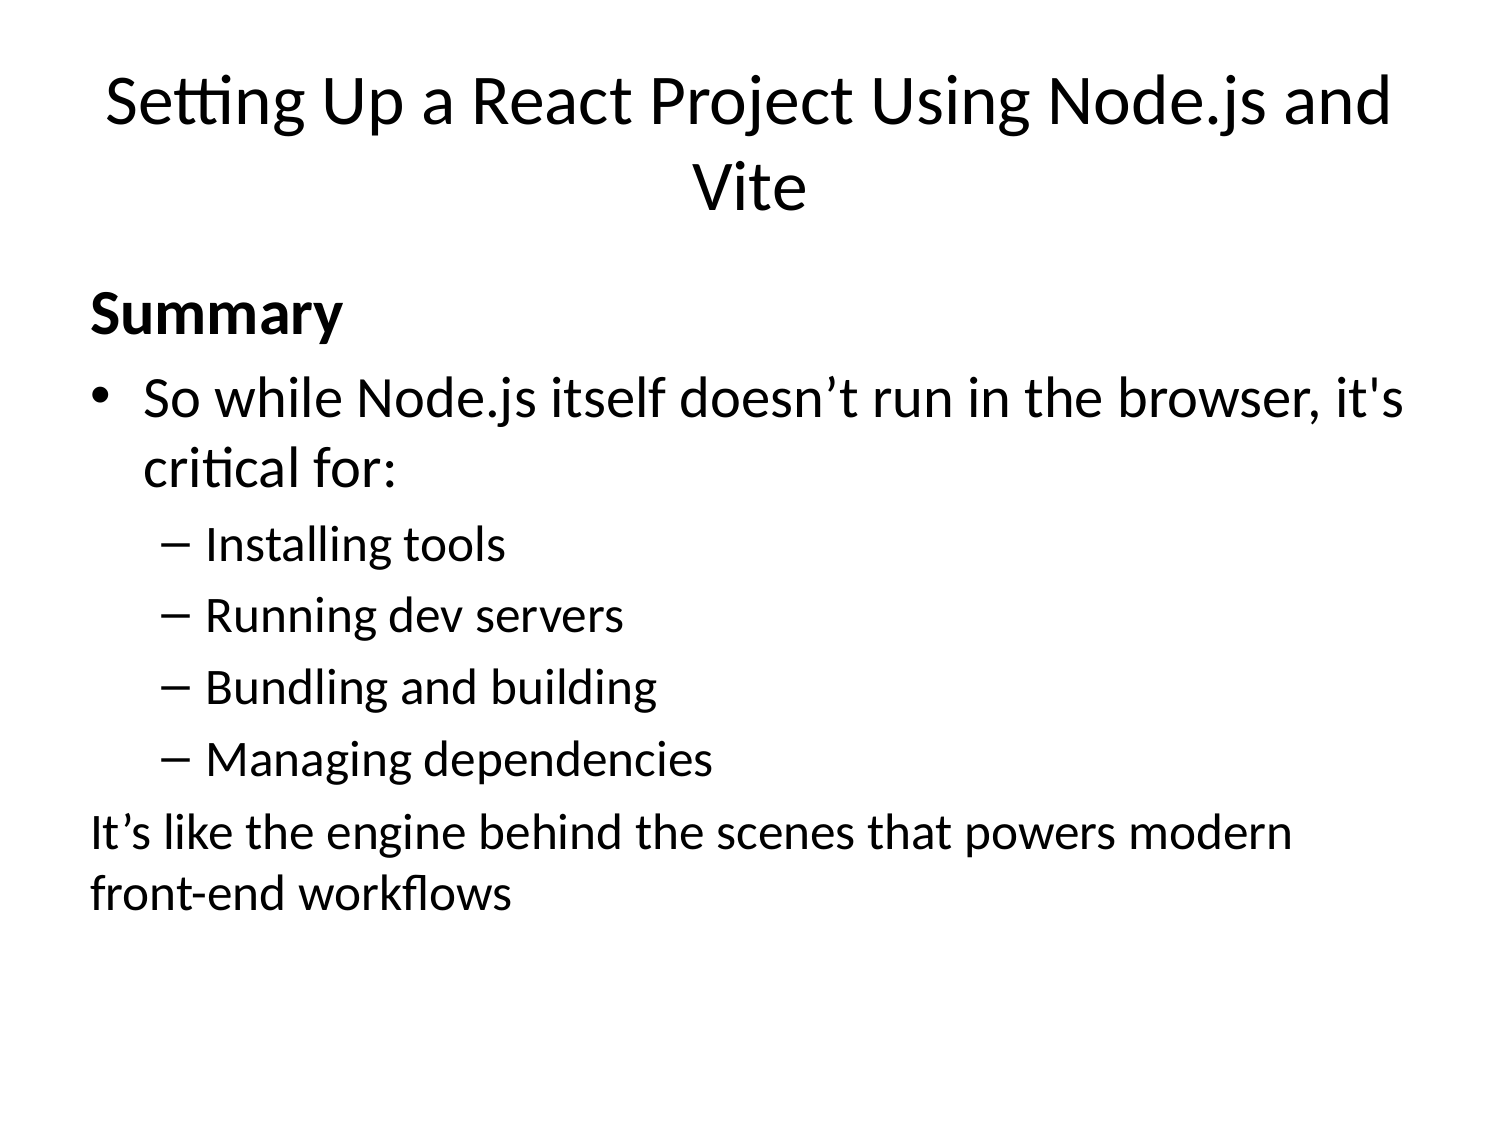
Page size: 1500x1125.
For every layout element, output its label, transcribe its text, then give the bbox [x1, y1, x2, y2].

title Setting Up a React Project Using Node.js and Vite [75, 45, 1425, 233]
list Summary So while Node.js itself doesn’t run in the browser, it's critical for: Installing tools Running dev servers Bundling and building Managing dependencies It’s like the engine behind the scenes that powers modern front-end workflows [75, 262, 1425, 1005]
